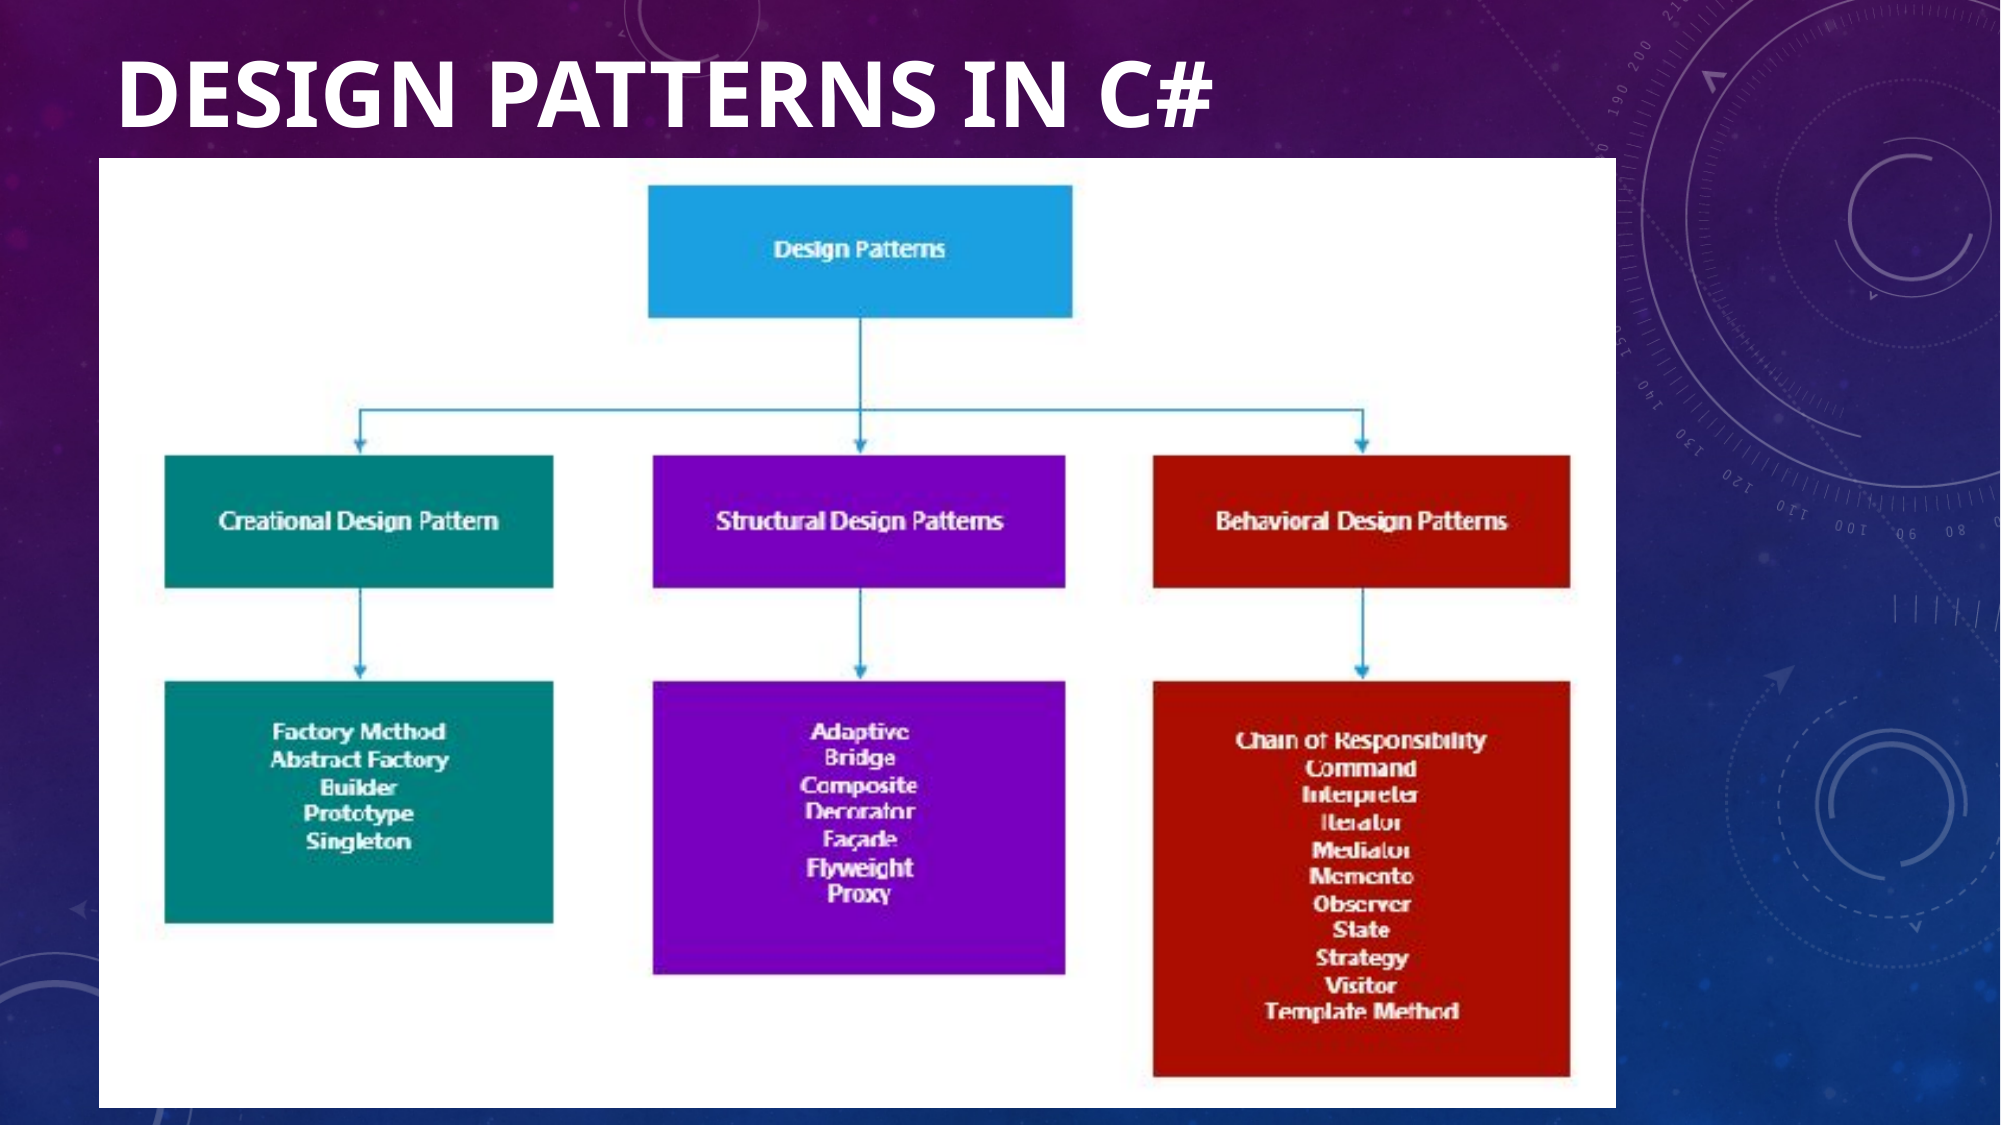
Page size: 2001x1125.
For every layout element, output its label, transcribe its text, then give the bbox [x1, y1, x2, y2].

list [99, 158, 1616, 1109]
title DESIGN PATTERNS IN C# [99, 0, 1762, 211]
picture [0, 0, 2001, 1125]
